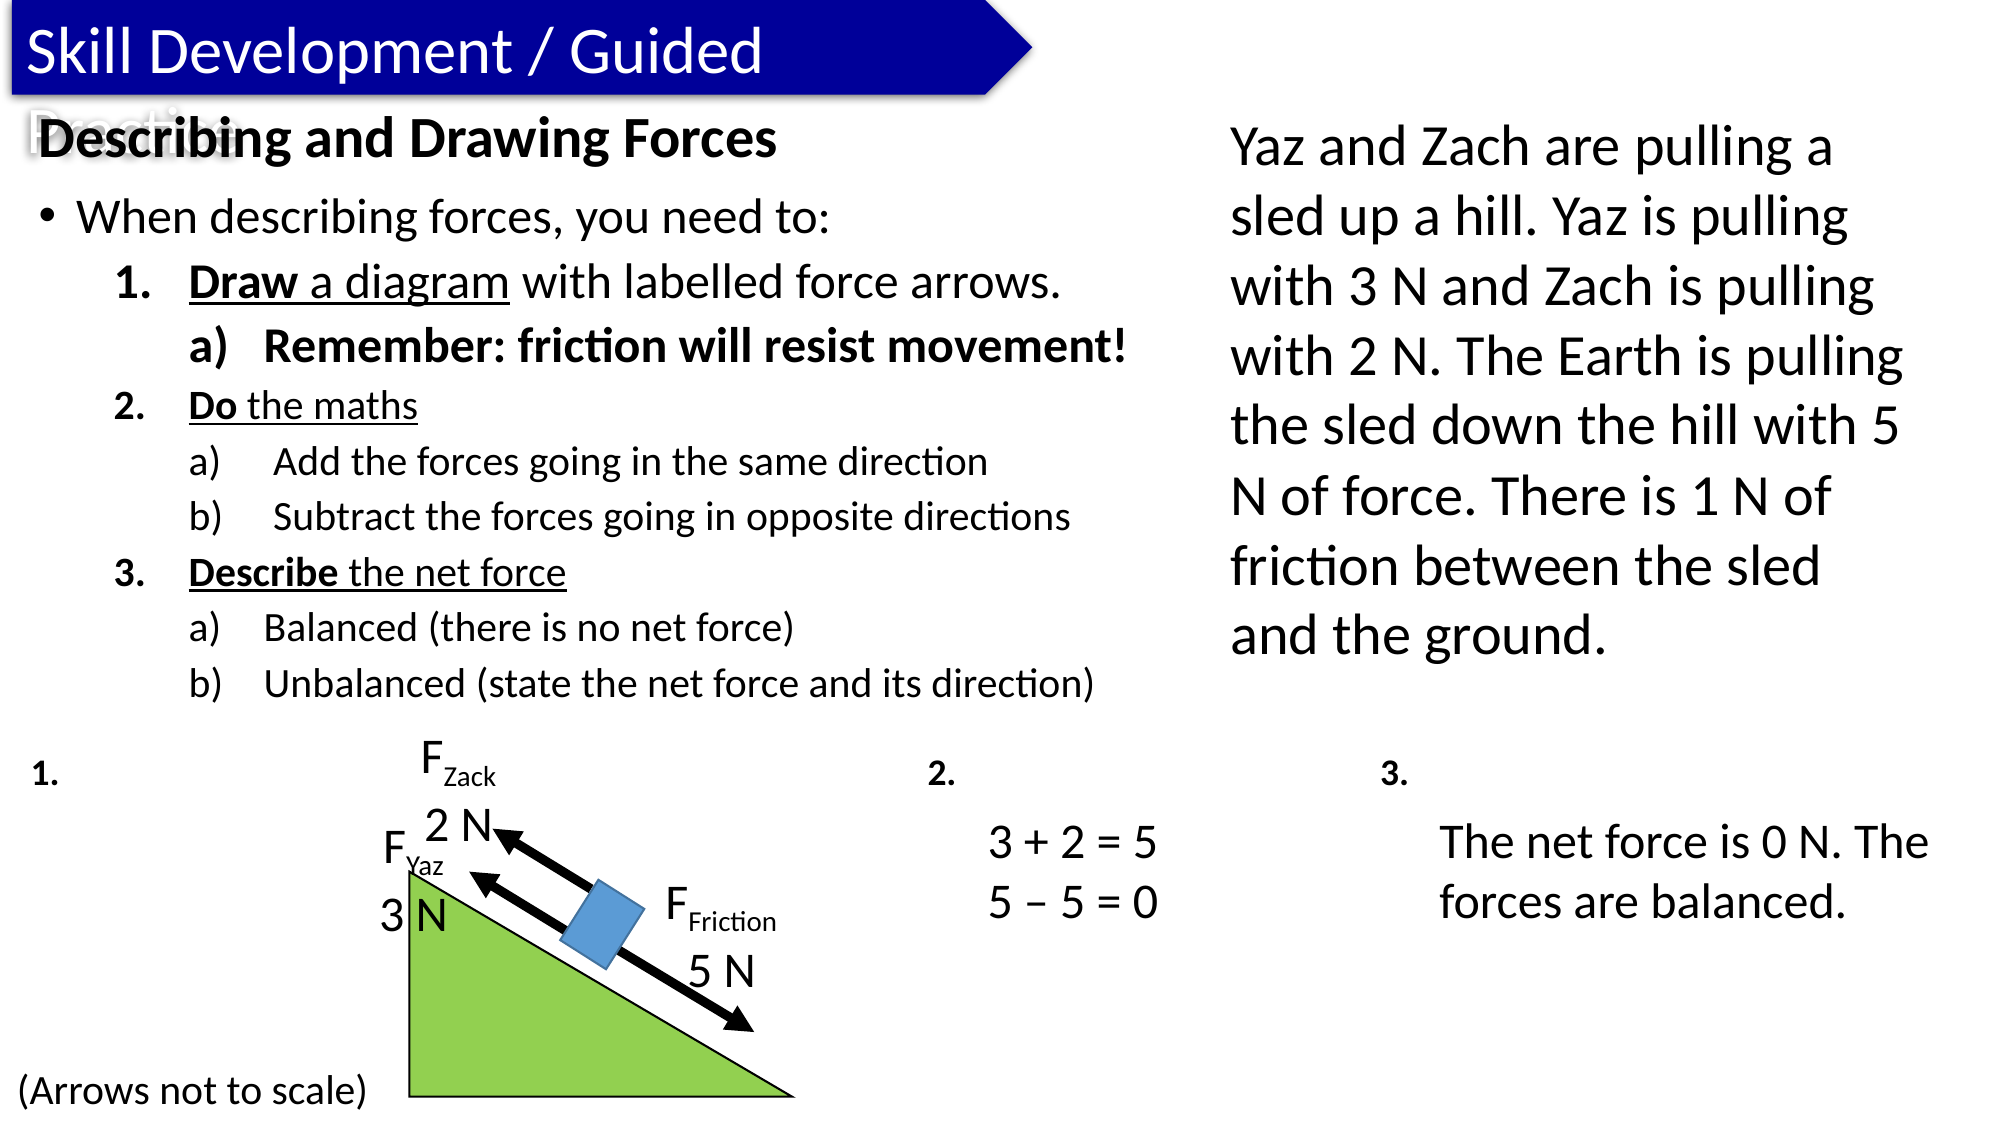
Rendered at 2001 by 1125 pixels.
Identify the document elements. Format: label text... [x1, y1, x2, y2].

text_box [408, 901, 796, 1098]
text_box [611, 946, 755, 1033]
text_box 3 + 2 = 5 5 – 5 = 0 [972, 800, 1174, 936]
text_box Yaz and Zach are pulling a sled up a hill. Yaz is pulling with 3 N and Zach is pulling with 2 N. The Earth is pulling the sled down the hill with 5 N of force. There is 1 N of friction between the sled and the ground. [1215, 99, 1921, 674]
text_box (Arrows not to scale) [1, 1055, 384, 1121]
text_box FYaz 3 N [364, 805, 463, 949]
text_box Skill Development / Guided Practice [11, 0, 1033, 95]
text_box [492, 828, 592, 889]
text_box 1. [15, 740, 75, 800]
text_box [558, 878, 646, 971]
text_box FZack 2 N [405, 716, 512, 860]
text_box 2. [912, 740, 972, 800]
text_box FFriction 5 N [650, 861, 793, 1005]
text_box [469, 871, 568, 932]
text_box 3. [1365, 740, 1425, 800]
text_box The net force is 0 N. The forces are balanced. [1424, 800, 2000, 936]
list Describing and Drawing Forces When describing forces, you need to: Draw a diagram with labelled force arrows. Remember: friction will resist movement! Do the maths Add the forces going in the same direction Subtract the forces going in opposite directions Describe the net force Balanced (there is no net force) Unbalanced (state the net force and its direction) [23, 99, 1150, 730]
